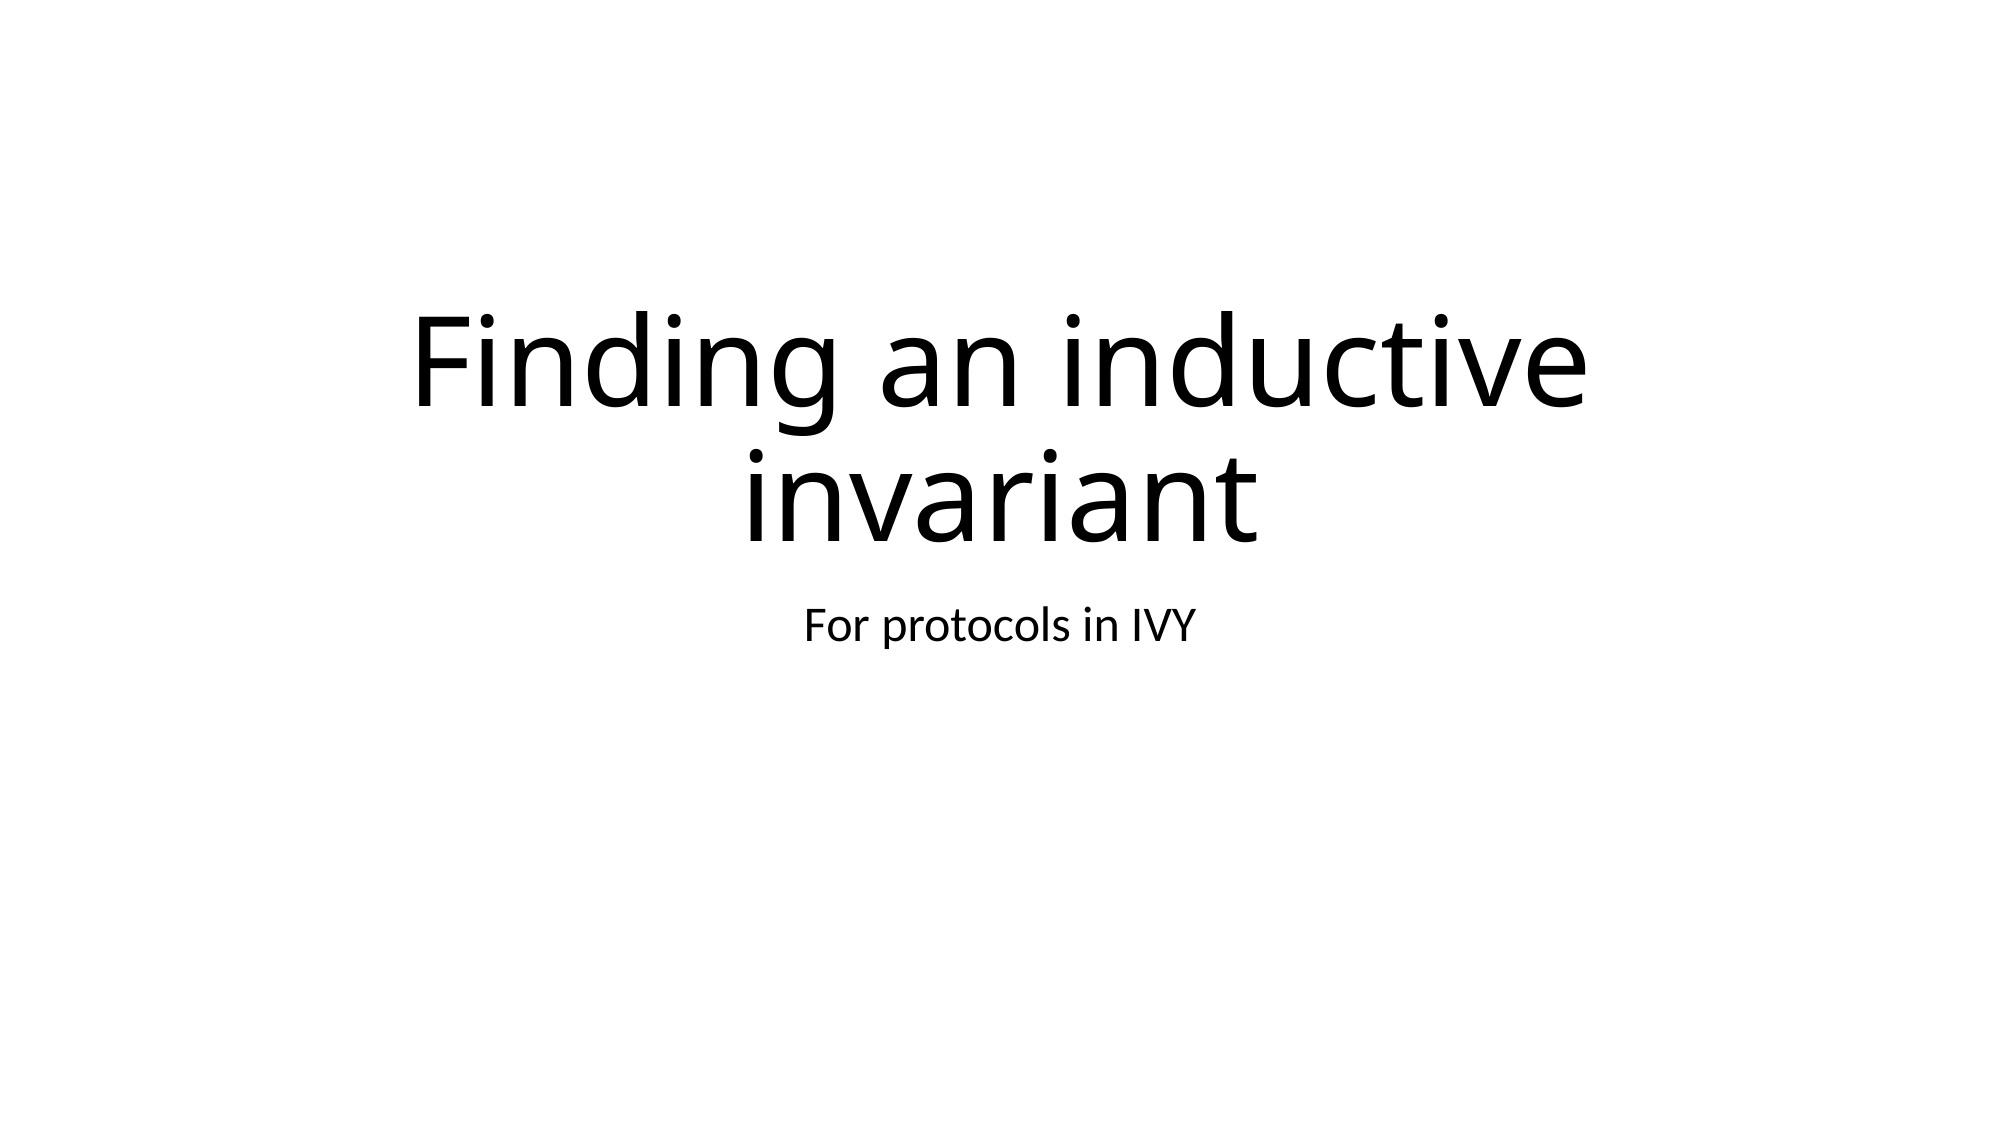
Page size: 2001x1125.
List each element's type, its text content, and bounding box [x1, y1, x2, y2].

title Finding an inductive invariant [249, 184, 1750, 576]
subtitle For protocols in IVY [249, 590, 1750, 863]
